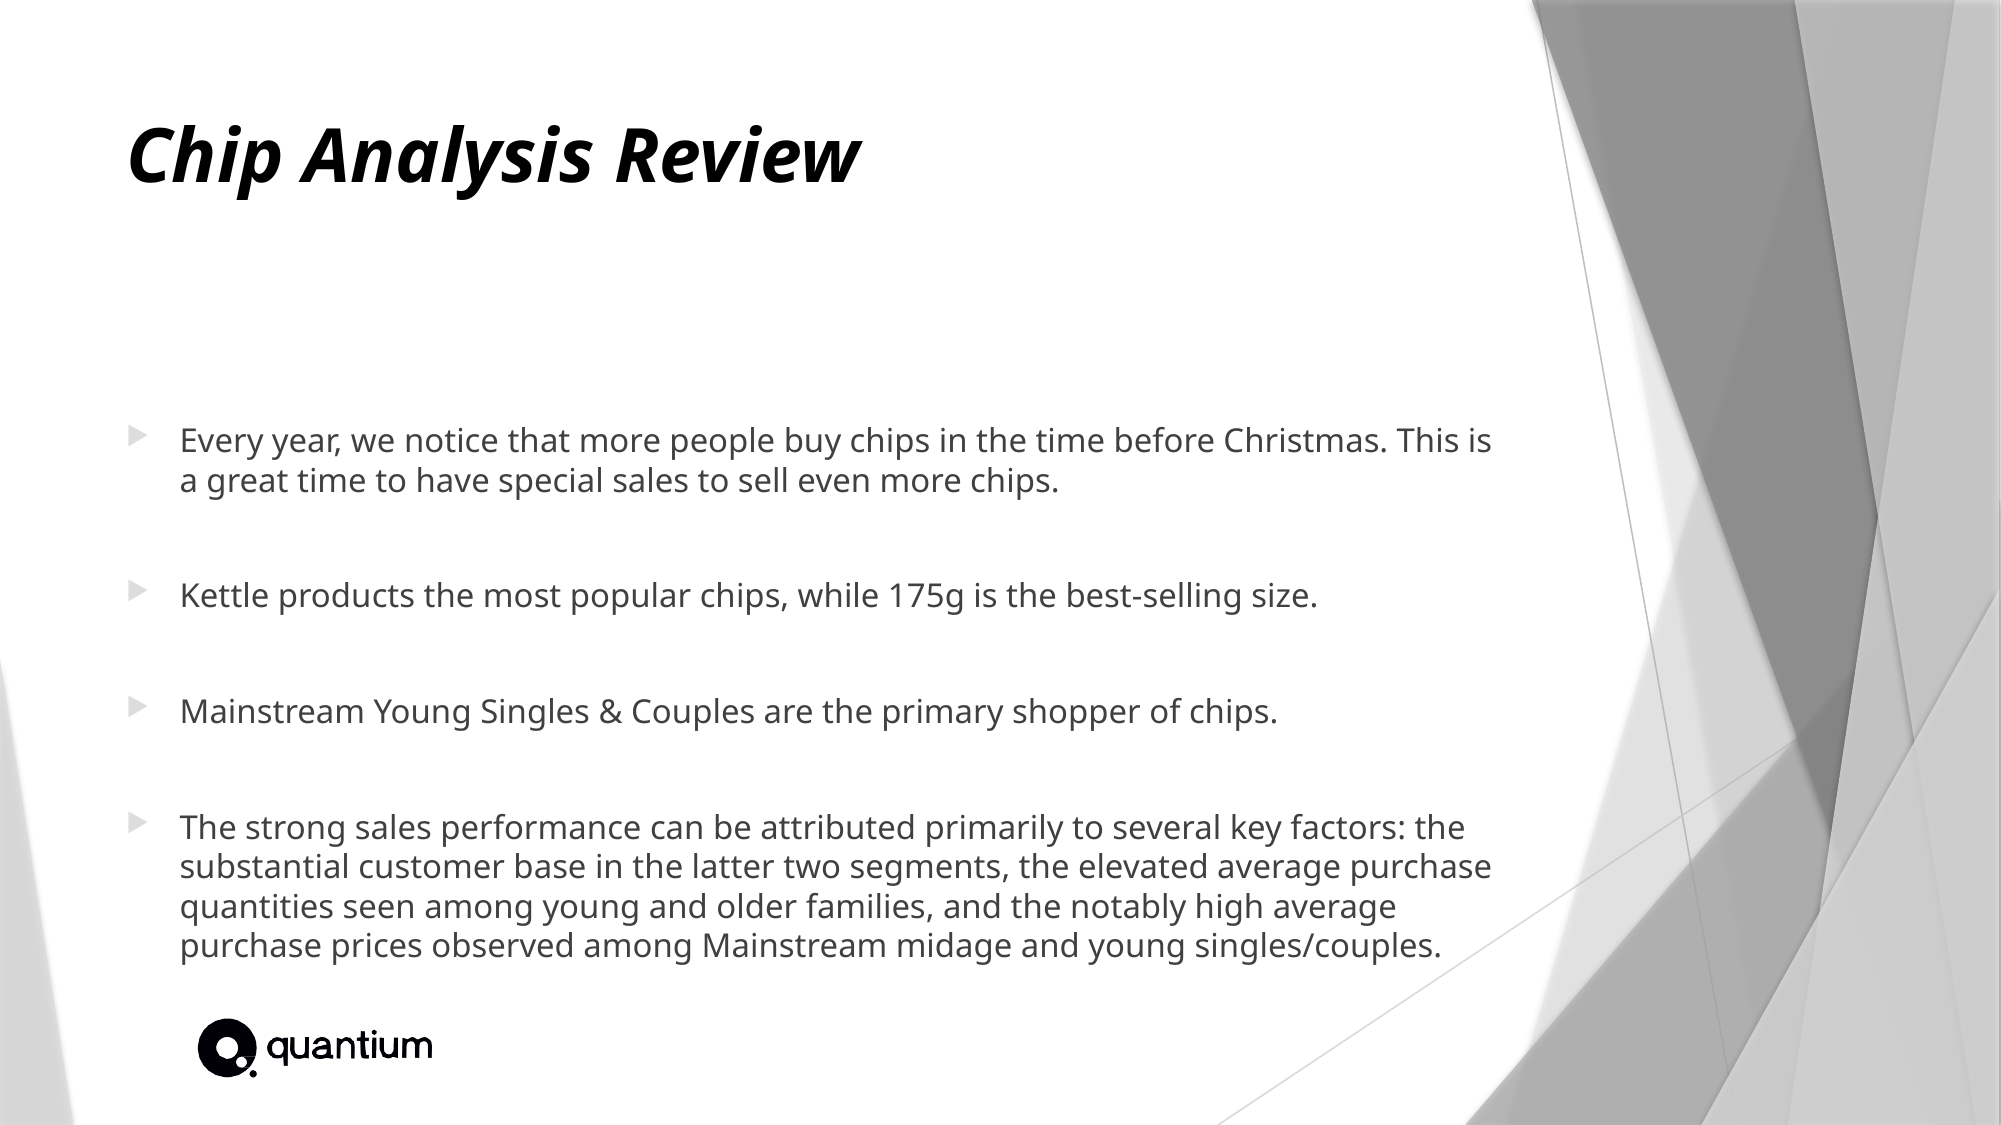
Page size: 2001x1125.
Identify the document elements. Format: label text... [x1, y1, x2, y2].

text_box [267, 1031, 370, 1067]
title Chip Analysis Review [111, 99, 1522, 317]
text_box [371, 1029, 432, 1060]
text_box [197, 1018, 257, 1078]
list Every year, we notice that more people buy chips in the time before Christmas. This is a great time to have special sales to sell even more chips. Kettle products the most popular chips, while 175g is the best-selling size. Mainstream Young Singles & Couples are the primary shopper of chips. The strong sales performance can be attributed primarily to several key factors: the substantial customer base in the latter two segments, the elevated average purchase quantities seen among young and older families, and the notably high average purchase prices observed among Mainstream midage and young singles/couples. [111, 354, 1522, 992]
